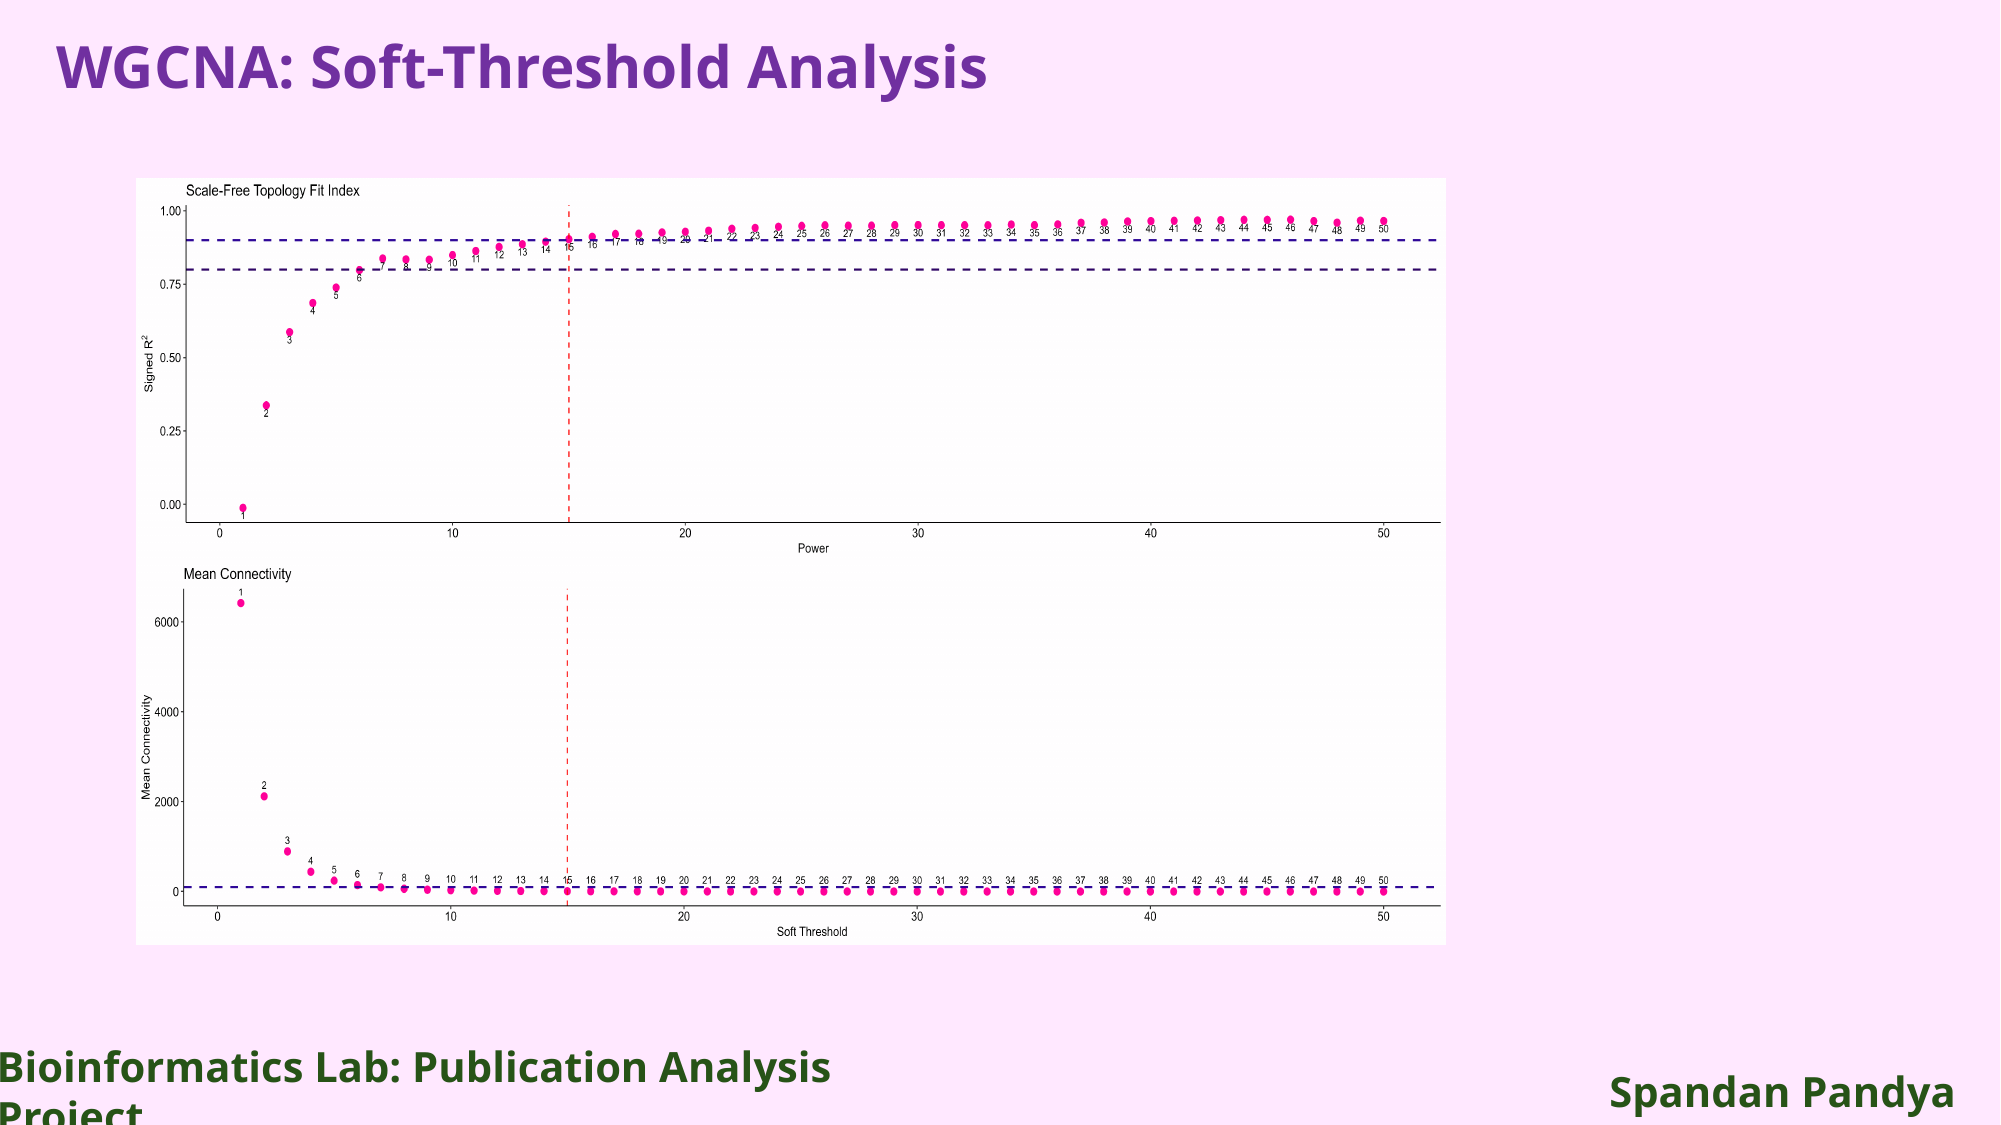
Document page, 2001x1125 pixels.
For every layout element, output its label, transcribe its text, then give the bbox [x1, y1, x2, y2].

text_box Spandan Pandya [952, 1056, 1972, 1125]
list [135, 178, 1446, 945]
footer Bioinformatics Lab: Publication Analysis Project [0, 1056, 952, 1125]
title WGCNA: Soft-Threshold Analysis [41, 20, 1767, 119]
